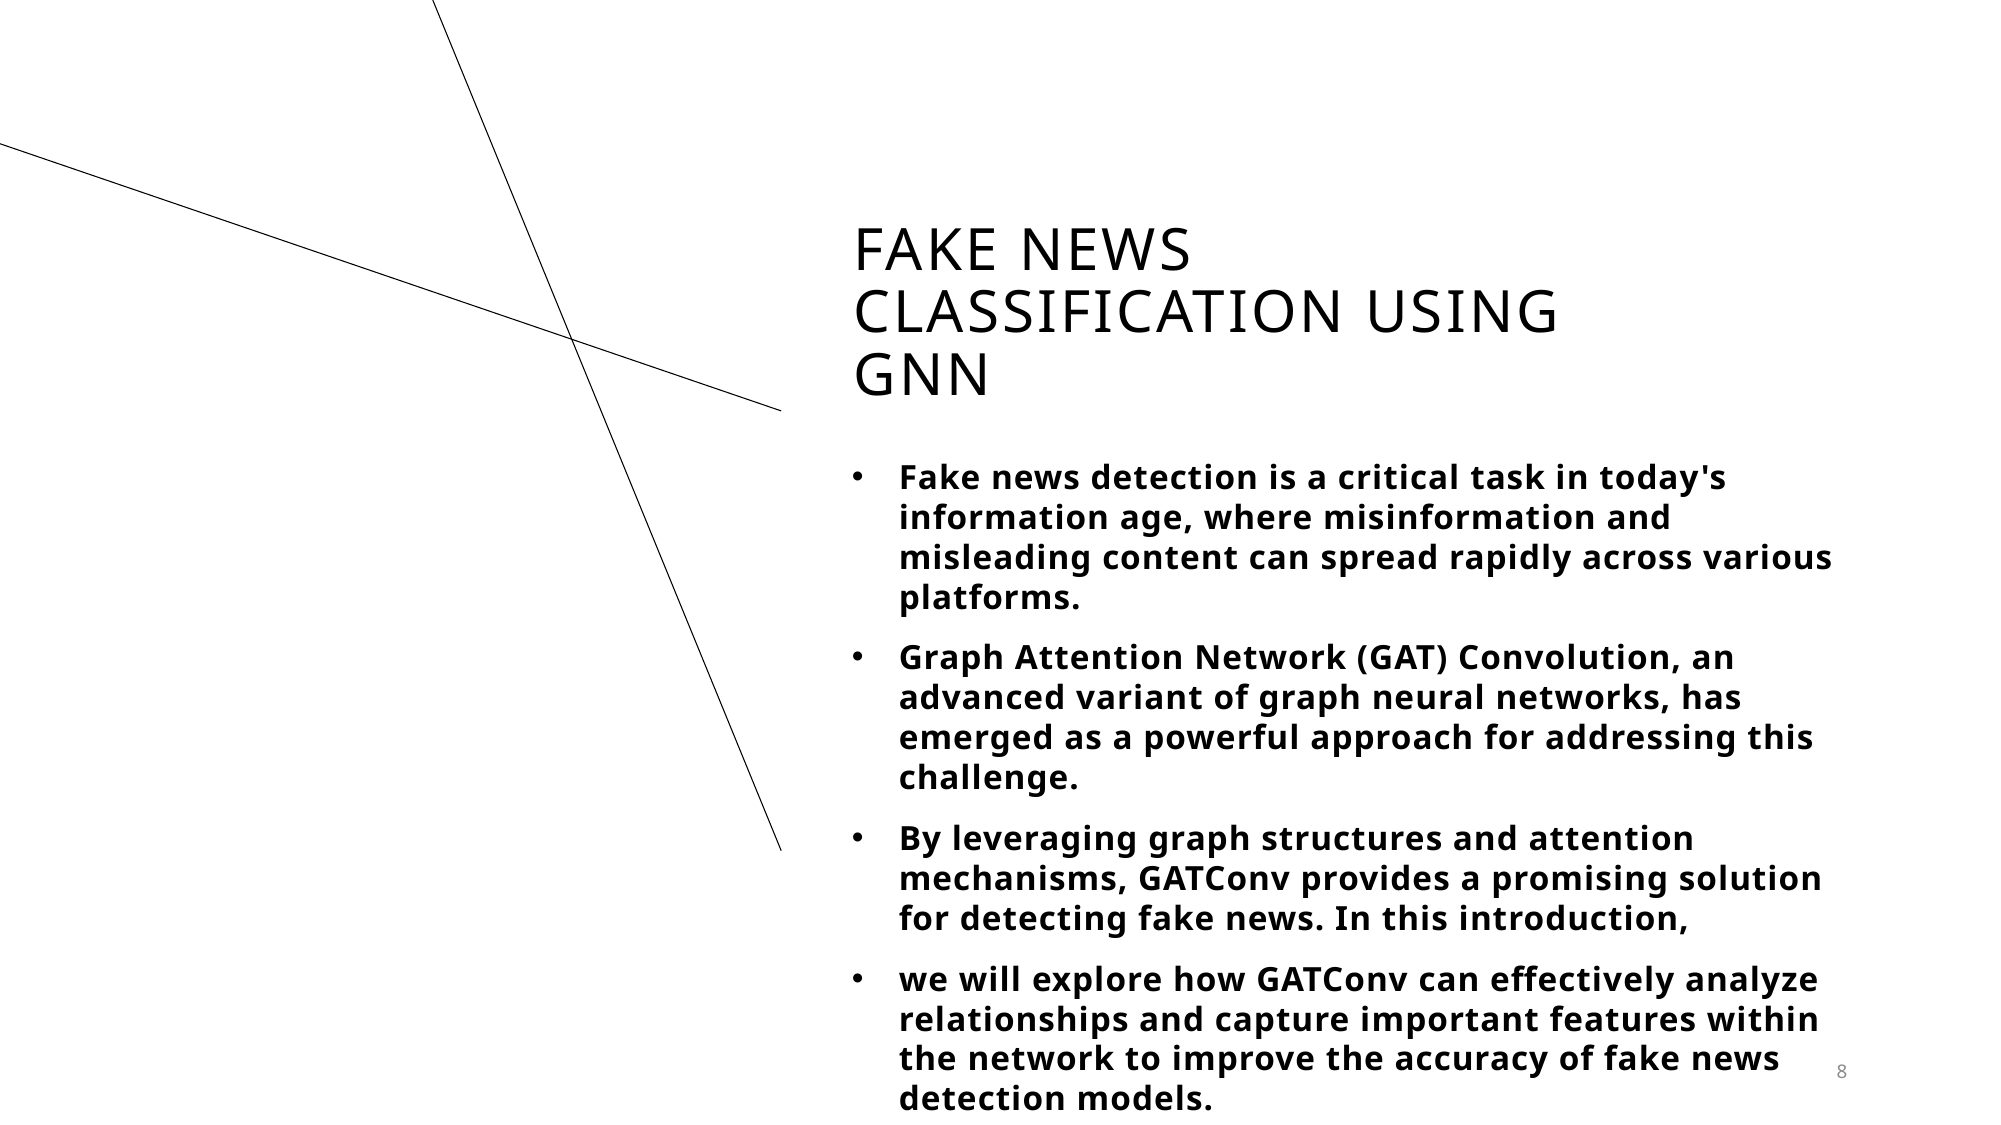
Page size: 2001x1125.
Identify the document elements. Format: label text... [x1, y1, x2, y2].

list Fake news detection is a critical task in today's information age, where misinformation and misleading content can spread rapidly across various platforms. Graph Attention Network (GAT) Convolution, an advanced variant of graph neural networks, has emerged as a powerful approach for addressing this challenge. By leveraging graph structures and attention mechanisms, GATConv provides a promising solution for detecting fake news. In this introduction, we will explore how GATConv can effectively analyze relationships and capture important features within the network to improve the accuracy of fake news detection models. [836, 448, 1864, 995]
title Fake NEWS CLassification using GNN [838, 218, 1678, 417]
slide_number 8 [1412, 1042, 1863, 1103]
